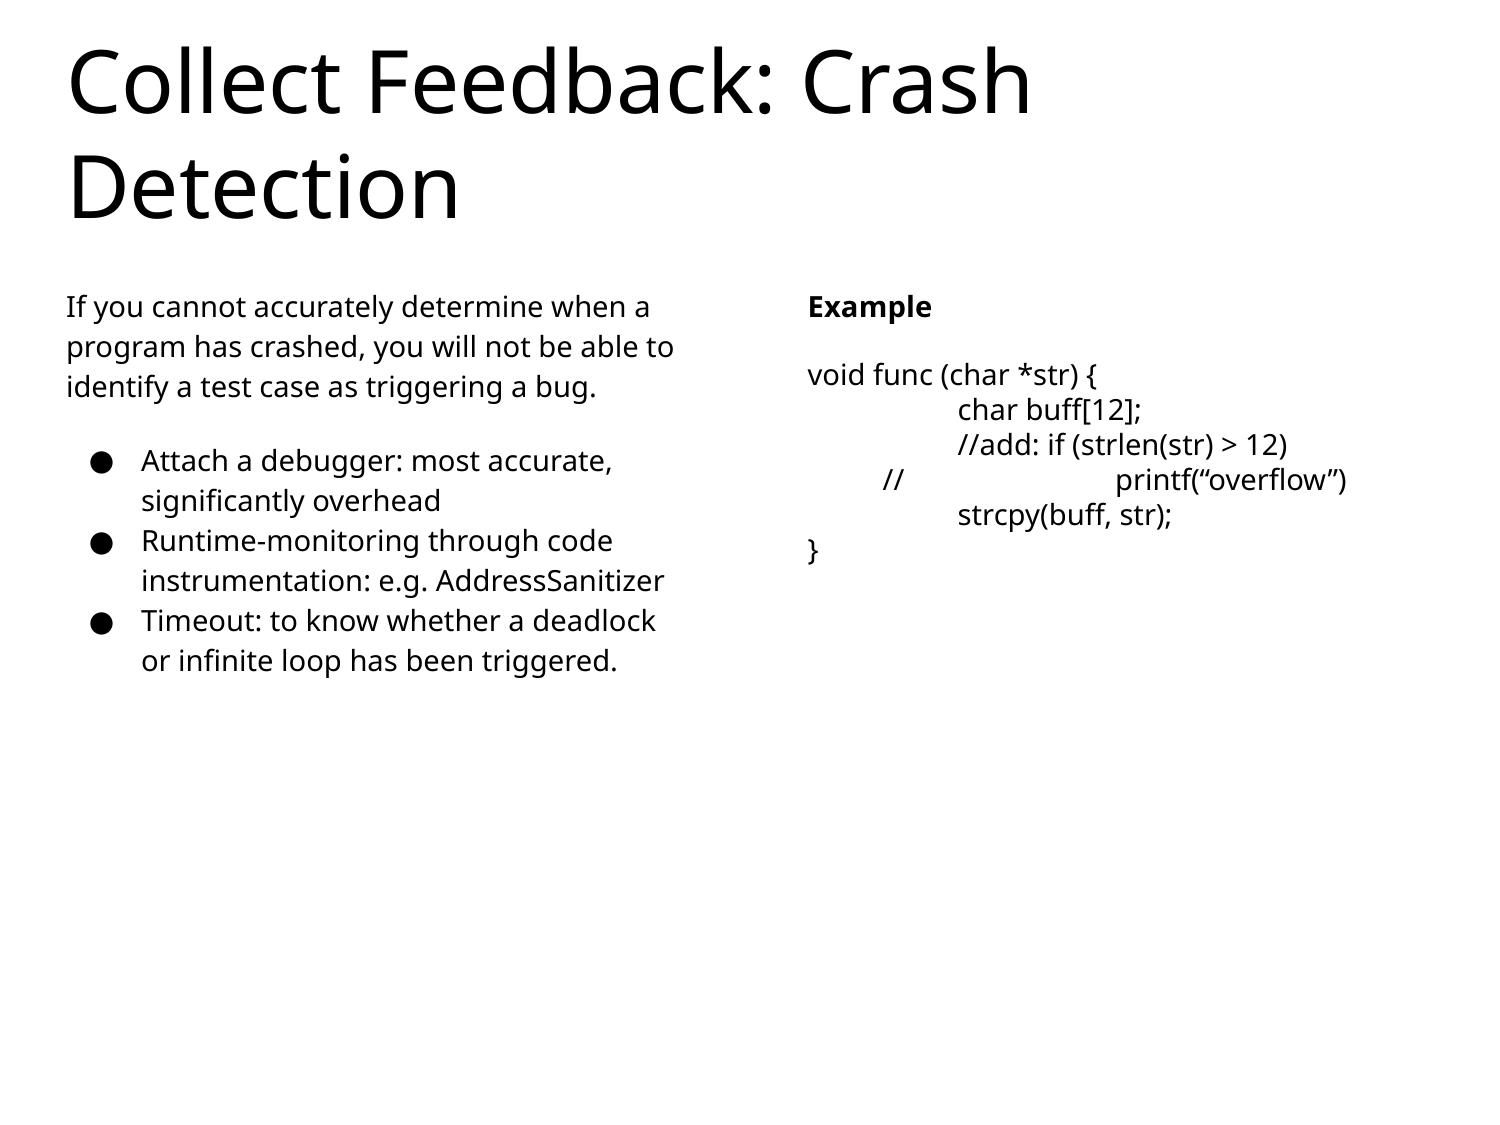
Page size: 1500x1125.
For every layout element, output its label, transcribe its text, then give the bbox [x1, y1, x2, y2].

list Example void func (char *str) { char buff[12]; //add: if (strlen(str) > 12) // printf(“overflow”) strcpy(buff, str); } [792, 267, 1449, 1002]
title Collect Feedback: Crash Detection [51, 69, 1449, 251]
list If you cannot accurately determine when a program has crashed, you will not be able to identify a test case as triggering a bug. Attach a debugger: most accurate, significantly overhead Runtime-monitoring through code instrumentation: e.g. AddressSanitizer Timeout: to know whether a deadlock or infinite loop has been triggered. [51, 267, 708, 1002]
